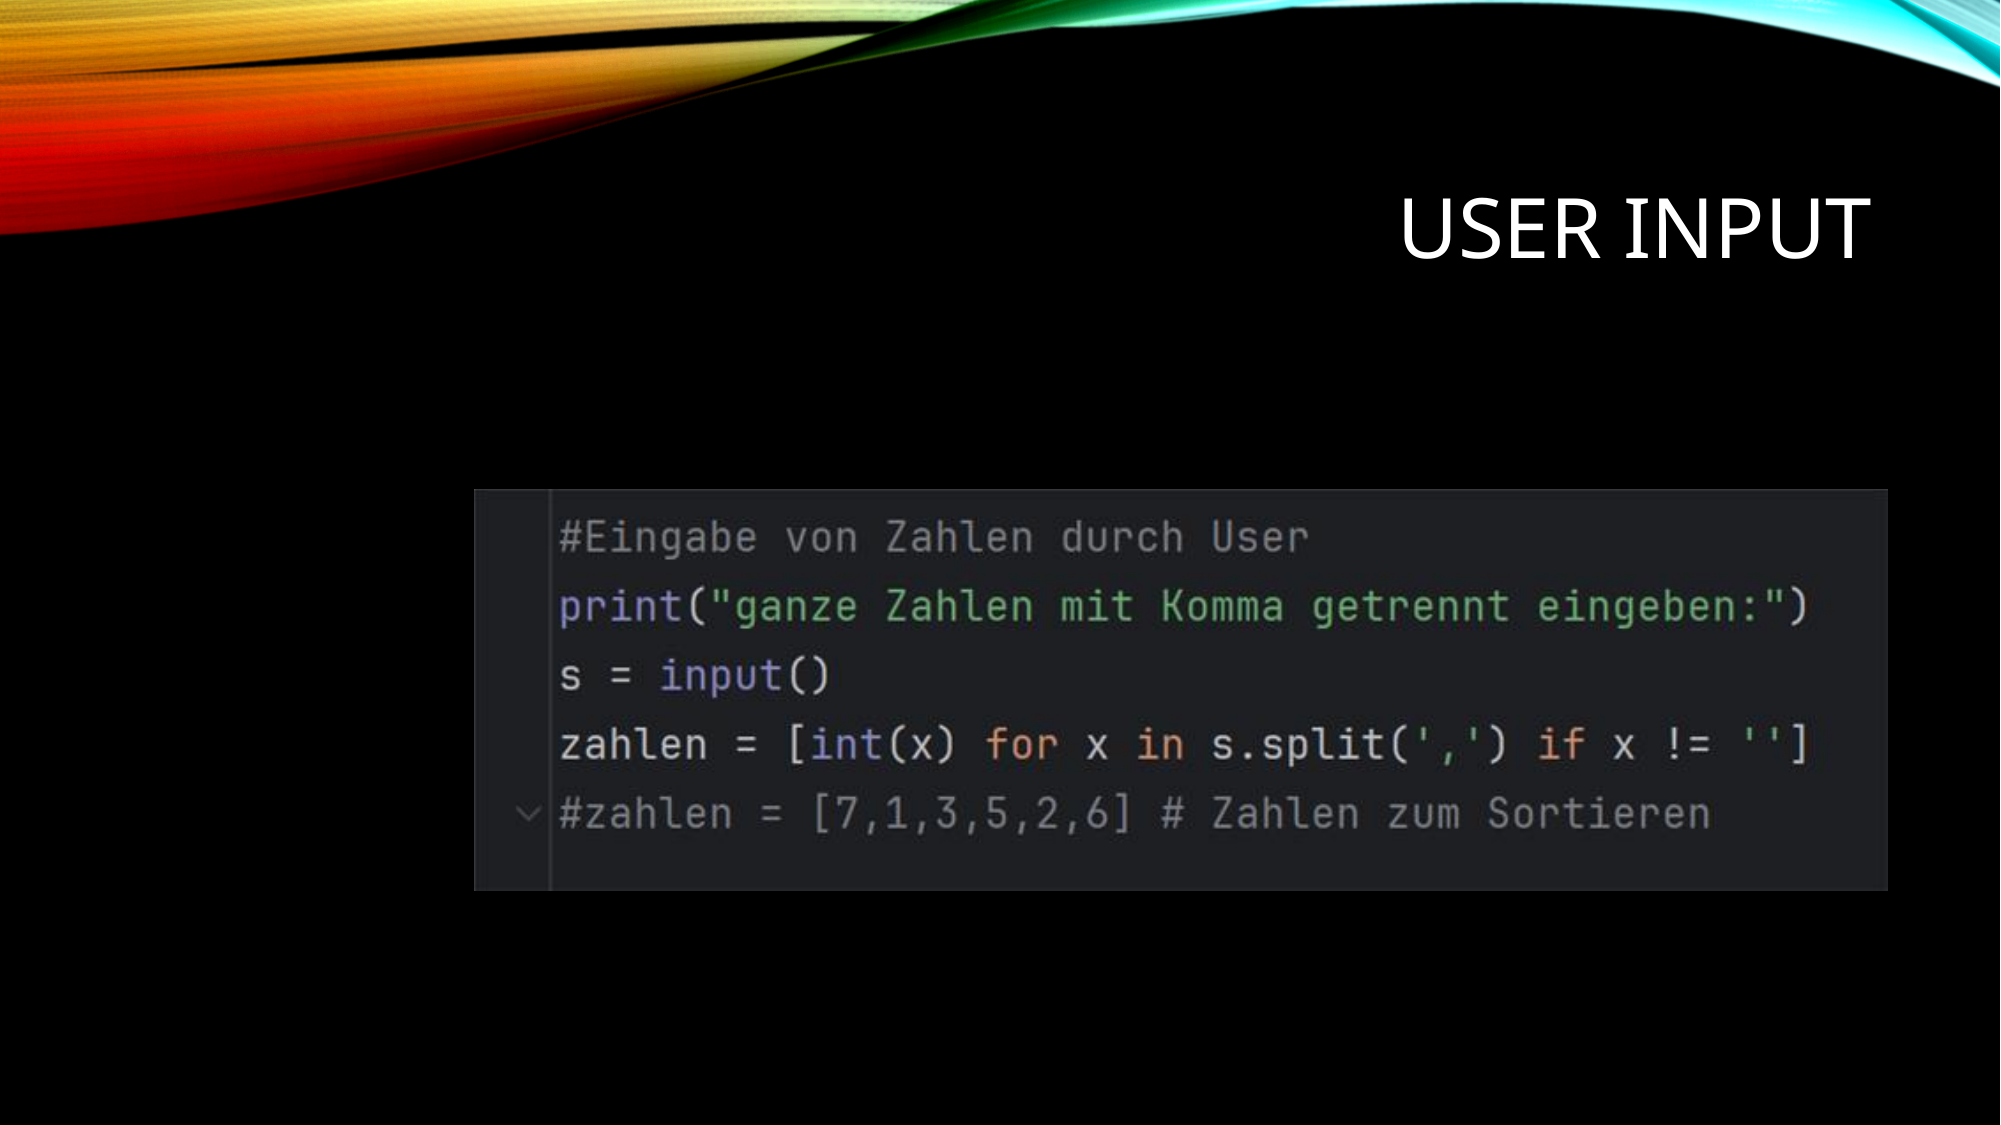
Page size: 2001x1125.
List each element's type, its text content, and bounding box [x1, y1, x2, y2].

picture [474, 489, 1888, 891]
title User input [474, 125, 1888, 338]
picture [0, 0, 2000, 237]
